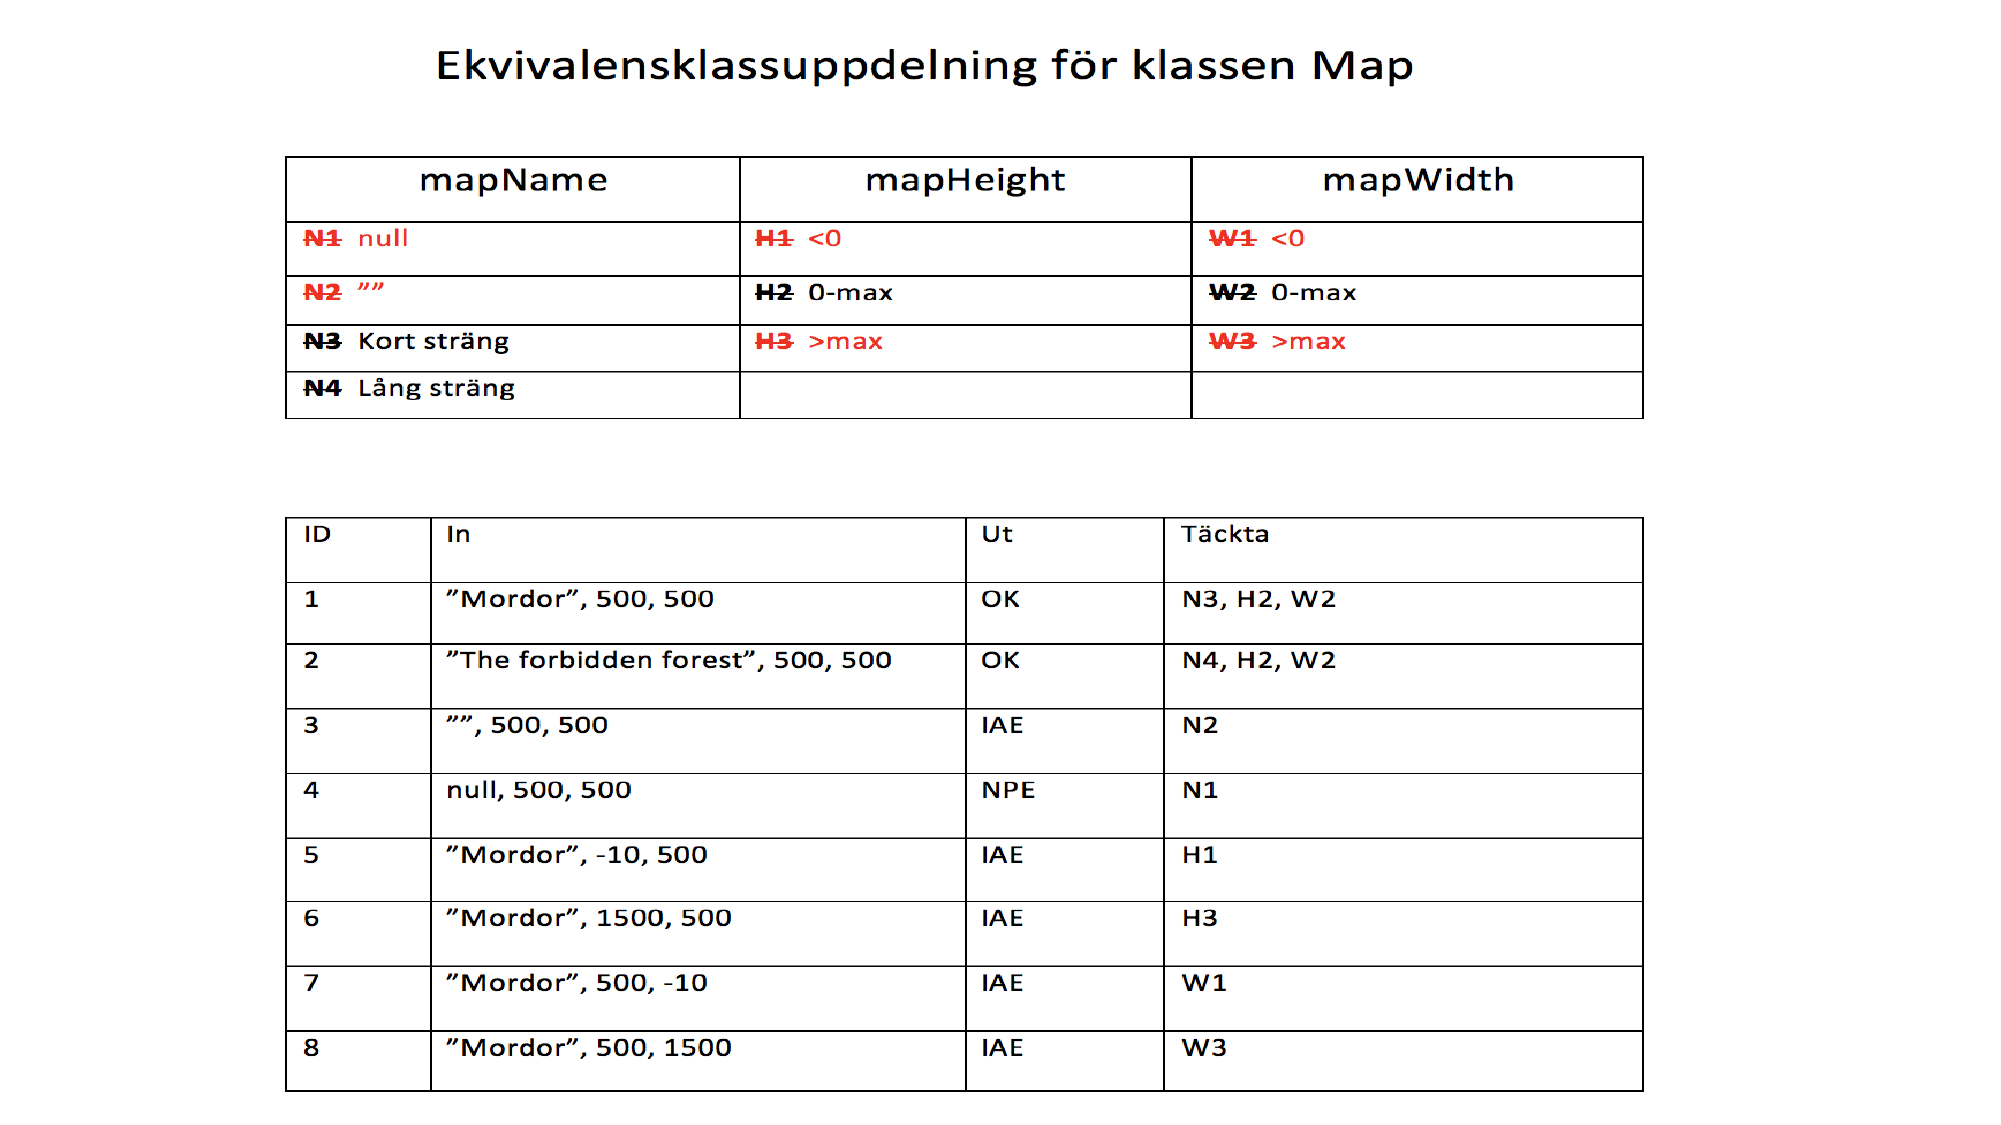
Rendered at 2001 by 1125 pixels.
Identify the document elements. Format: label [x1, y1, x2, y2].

list [260, 26, 1668, 1102]
